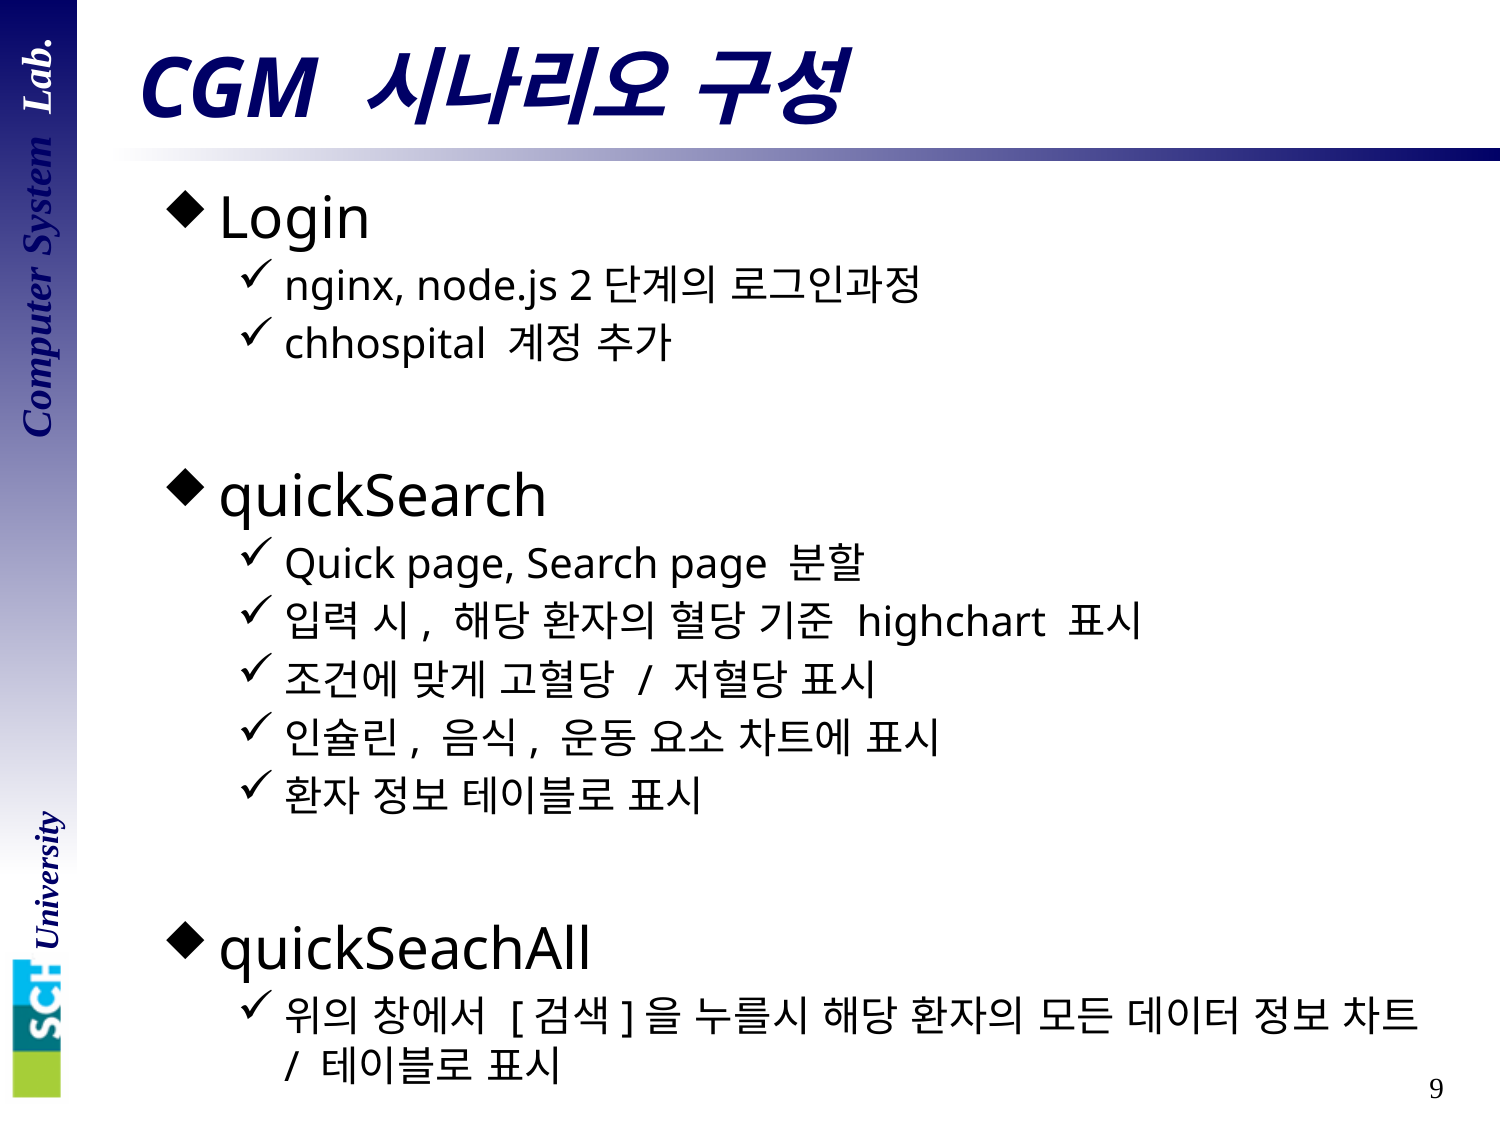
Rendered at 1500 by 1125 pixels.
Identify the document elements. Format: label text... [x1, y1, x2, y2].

list Login nginx, node.js 2단계의 로그인과정 chhospital 계정 추가 quickSearch Quick page, Search page 분할 입력 시, 해당 환자의 혈당 기준 highchart 표시 조건에 맞게 고혈당 / 저혈당 표시 인슐린, 음식, 운동 요소 차트에 표시 환자 정보 테이블로 표시 quickSeachAll 위의 창에서 [검색]을 누를시 해당 환자의 모든 데이터 정보 차트 / 테이블로 표시 [147, 172, 1469, 1100]
title CGM 시나리오 구성 [123, 25, 1460, 143]
picture [5, 952, 69, 1104]
